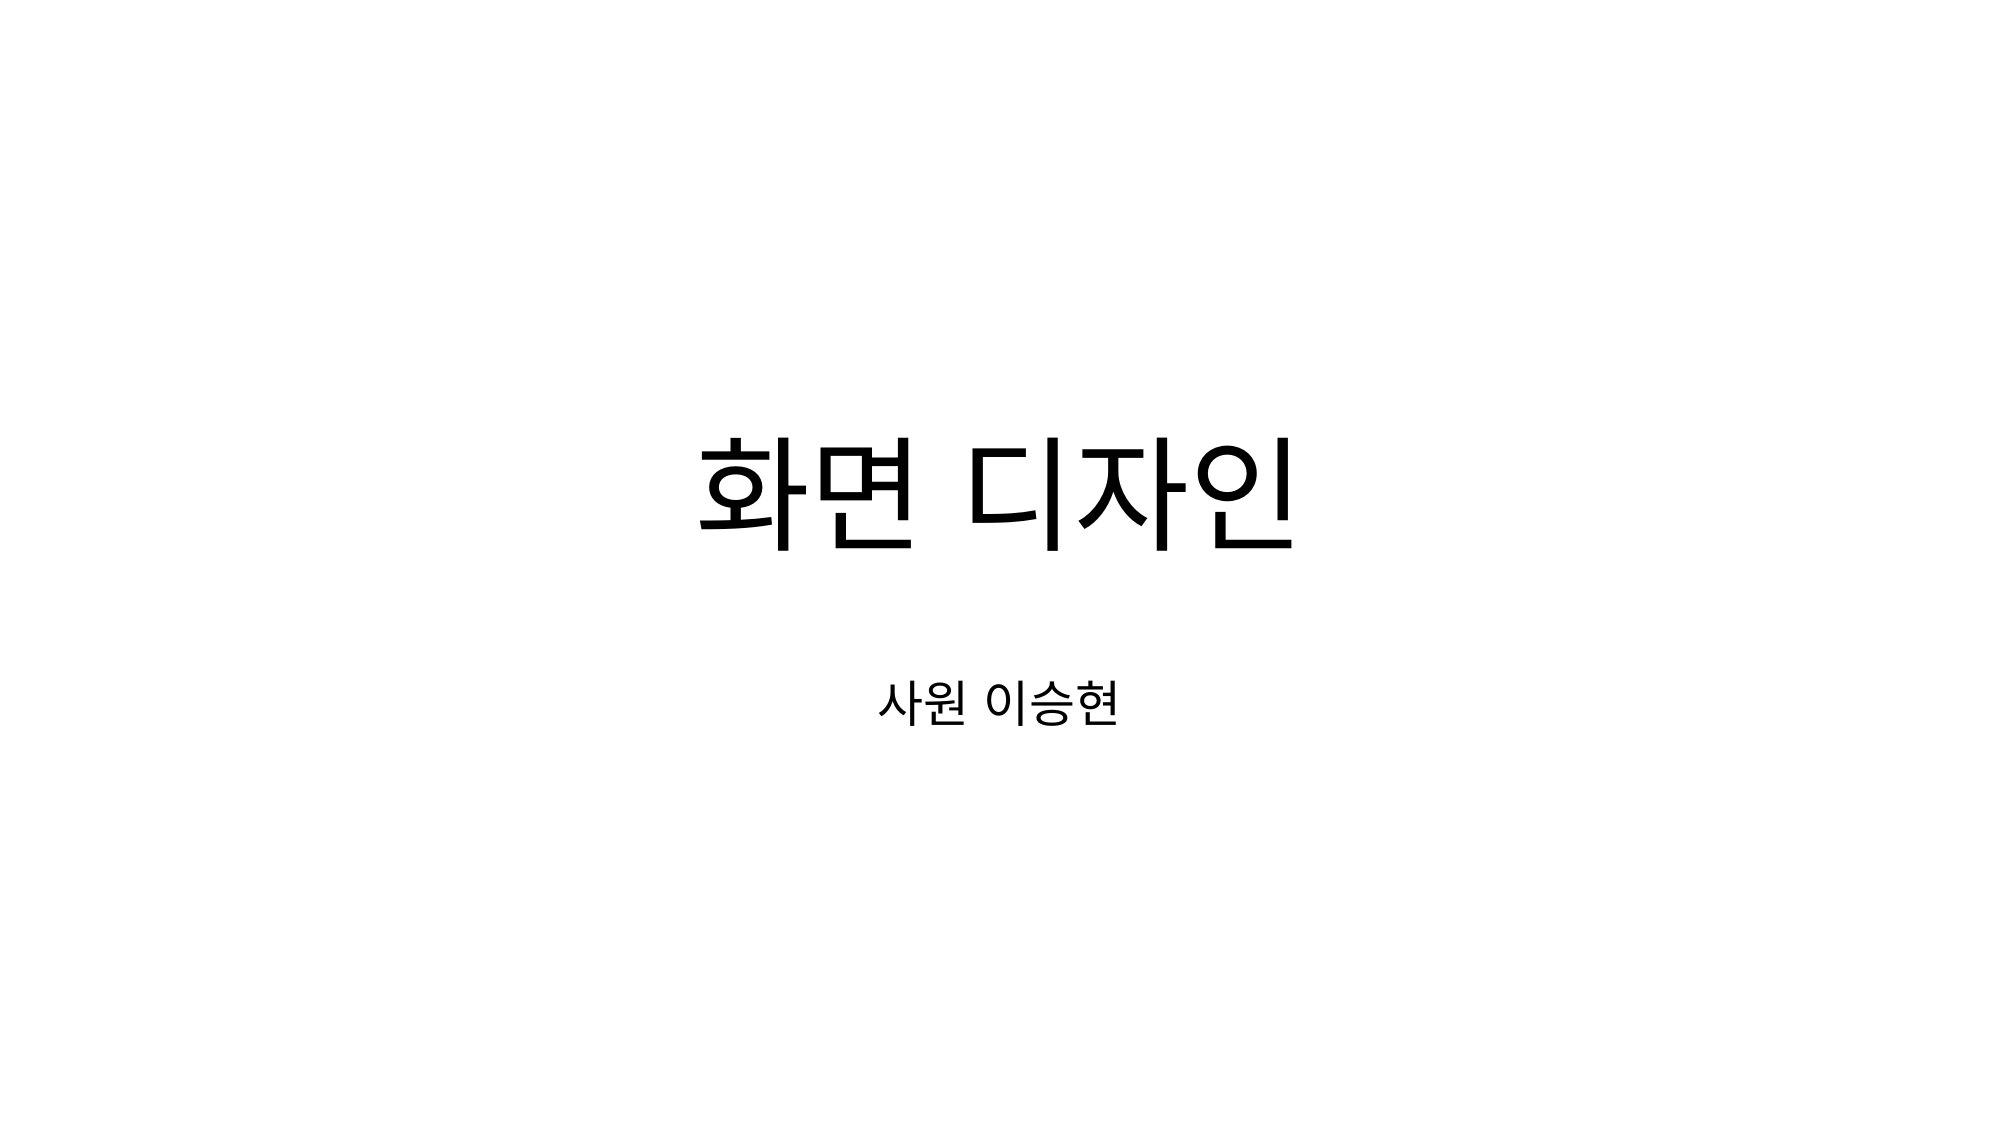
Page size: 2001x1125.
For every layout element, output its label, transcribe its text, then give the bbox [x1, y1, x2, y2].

subtitle 사원 이승현 [249, 590, 1750, 863]
title 화면 디자인 [249, 184, 1750, 576]
